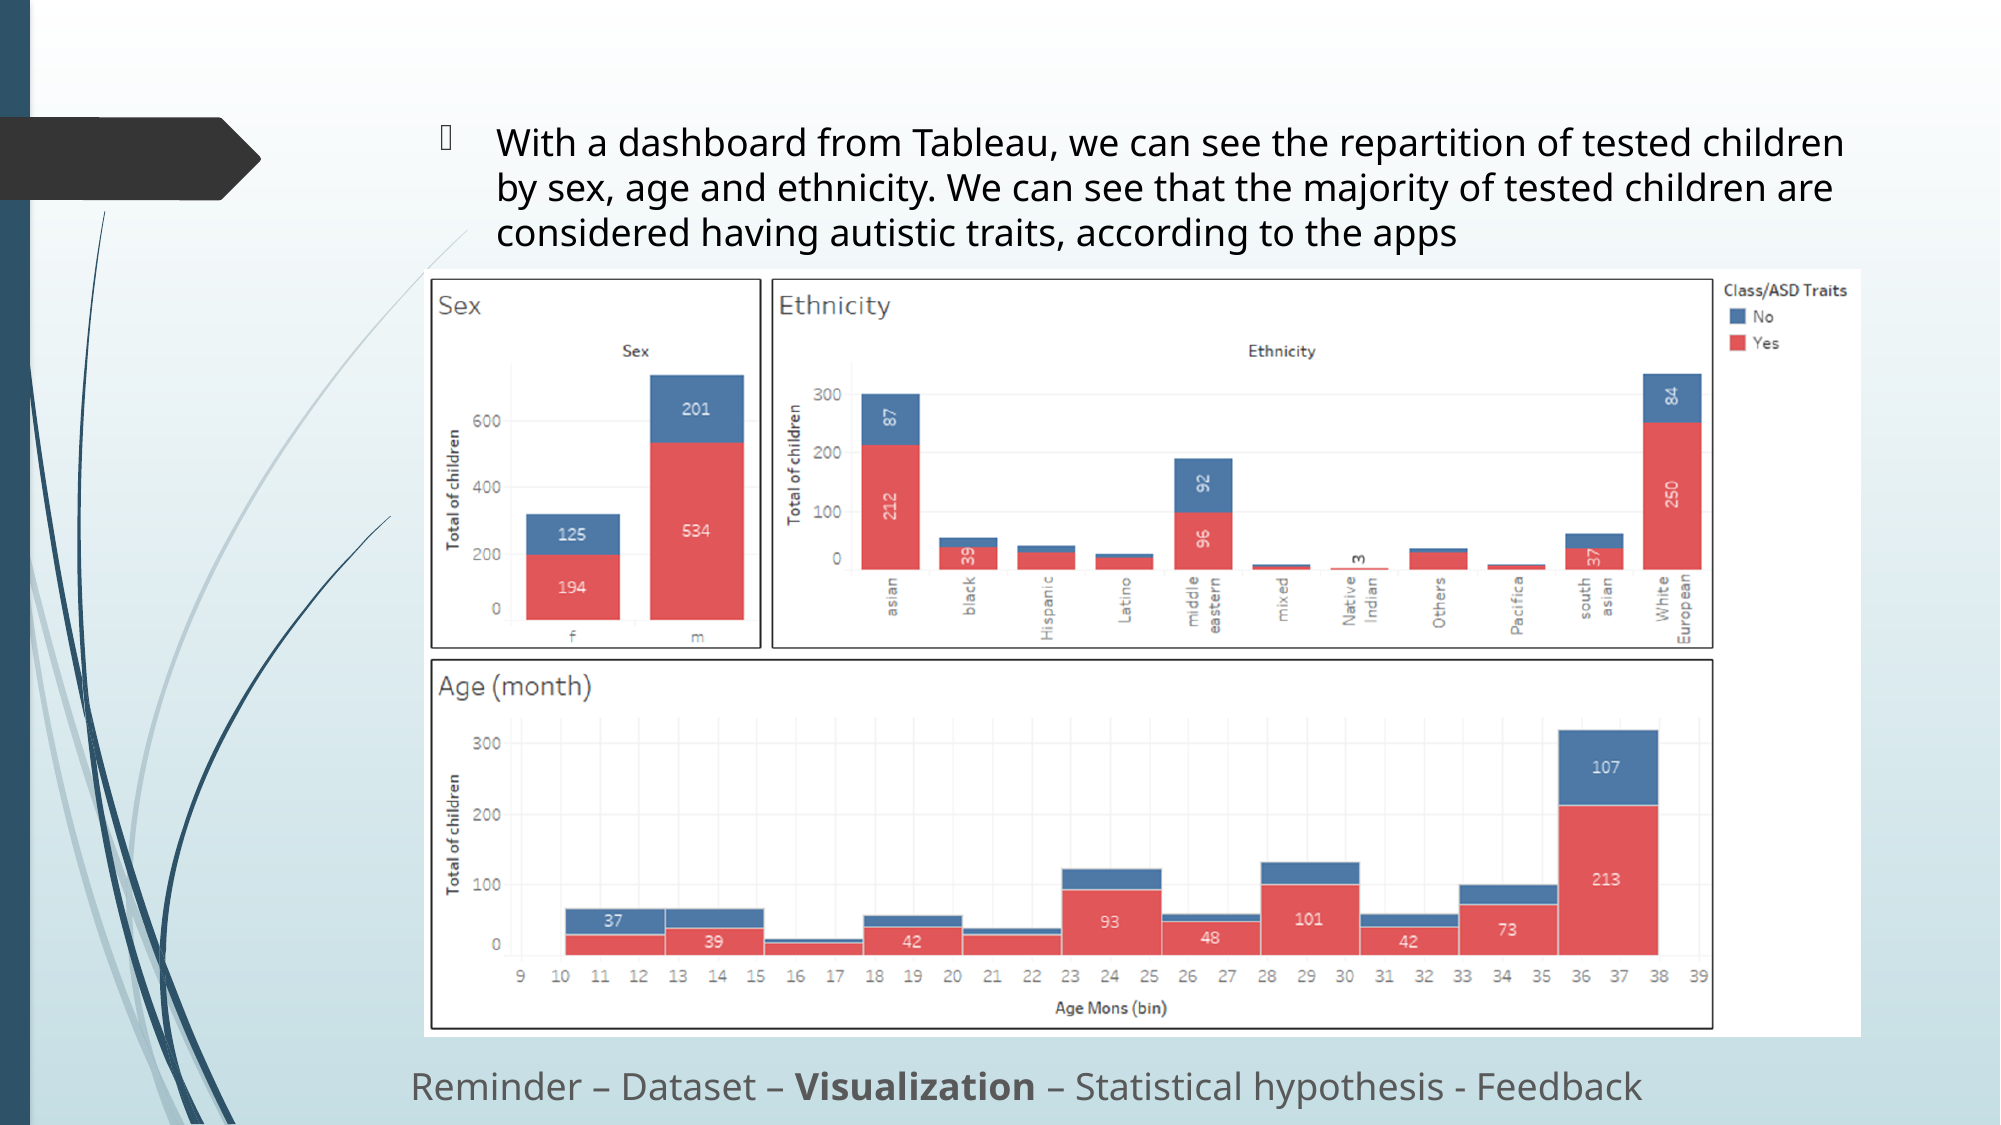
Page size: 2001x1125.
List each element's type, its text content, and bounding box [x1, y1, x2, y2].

list With a dashboard from Tableau, we can see the repartition of tested children by sex, age and ethnicity. We can see that the majority of tested children are considered having autistic traits, according to the apps [424, 111, 1888, 292]
picture [424, 269, 1862, 1038]
text_box Reminder – Dataset – Visualization – Statistical hypothesis - Feedback [395, 1055, 1911, 1116]
